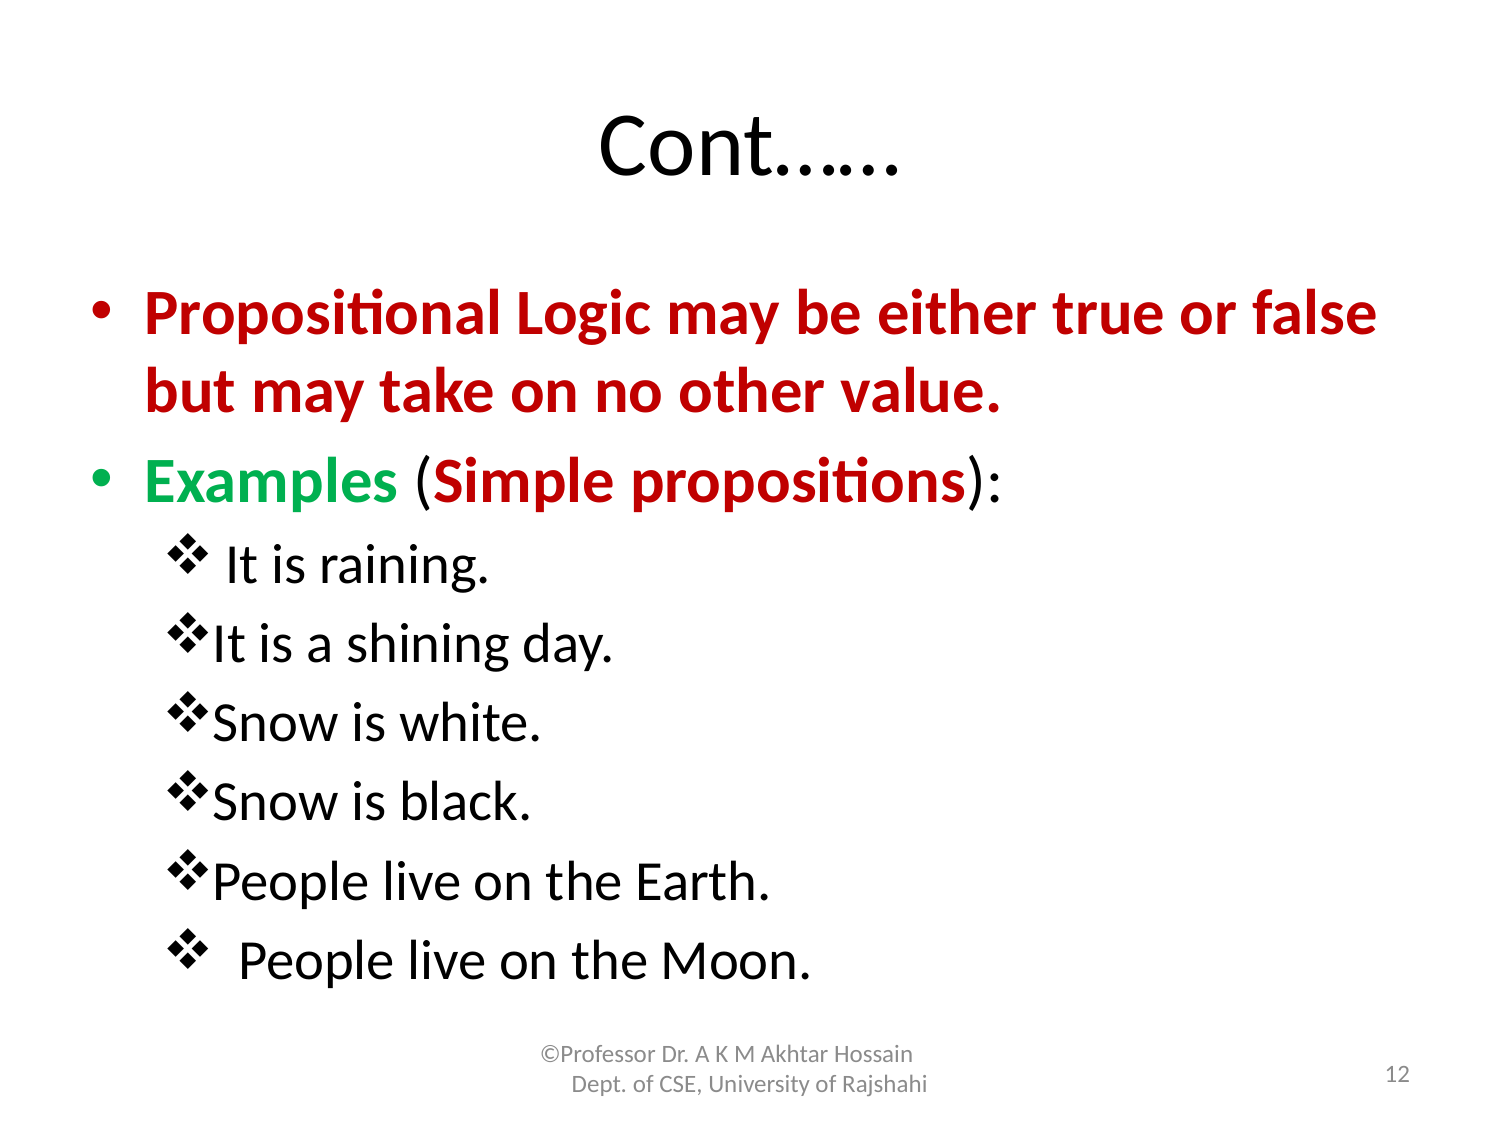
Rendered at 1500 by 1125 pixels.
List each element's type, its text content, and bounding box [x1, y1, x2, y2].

title Cont…… [75, 45, 1425, 233]
list Propositional Logic may be either true or false but may take on no other value. Examples (Simple propositions): It is raining. It is a shining day. Snow is white. Snow is black. People live on the Earth. People live on the Moon. [75, 262, 1425, 1005]
footer ©Professor Dr. A K M Akhtar Hossain Dept. of CSE, University of Rajshahi [512, 1037, 988, 1098]
slide_number 12 [1074, 1042, 1425, 1103]
